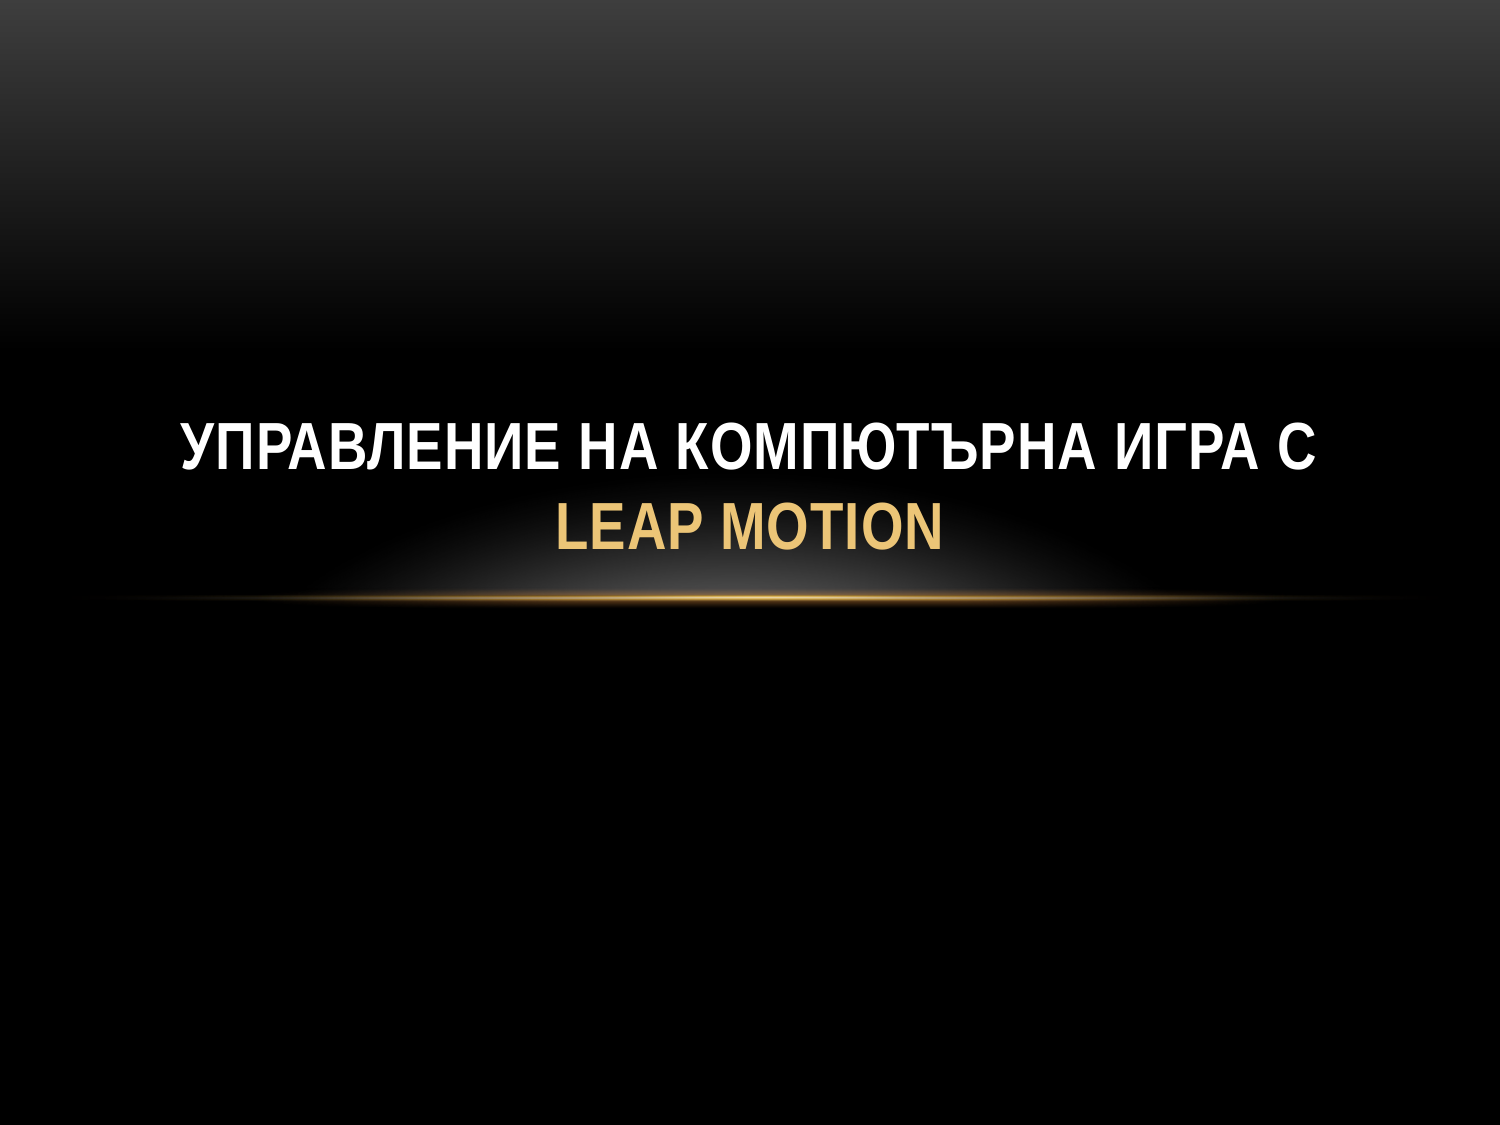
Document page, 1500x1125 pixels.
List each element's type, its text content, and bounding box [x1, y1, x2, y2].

title Управление на компютърна игра с Leap Motion [112, 329, 1388, 571]
picture [0, 0, 1500, 750]
